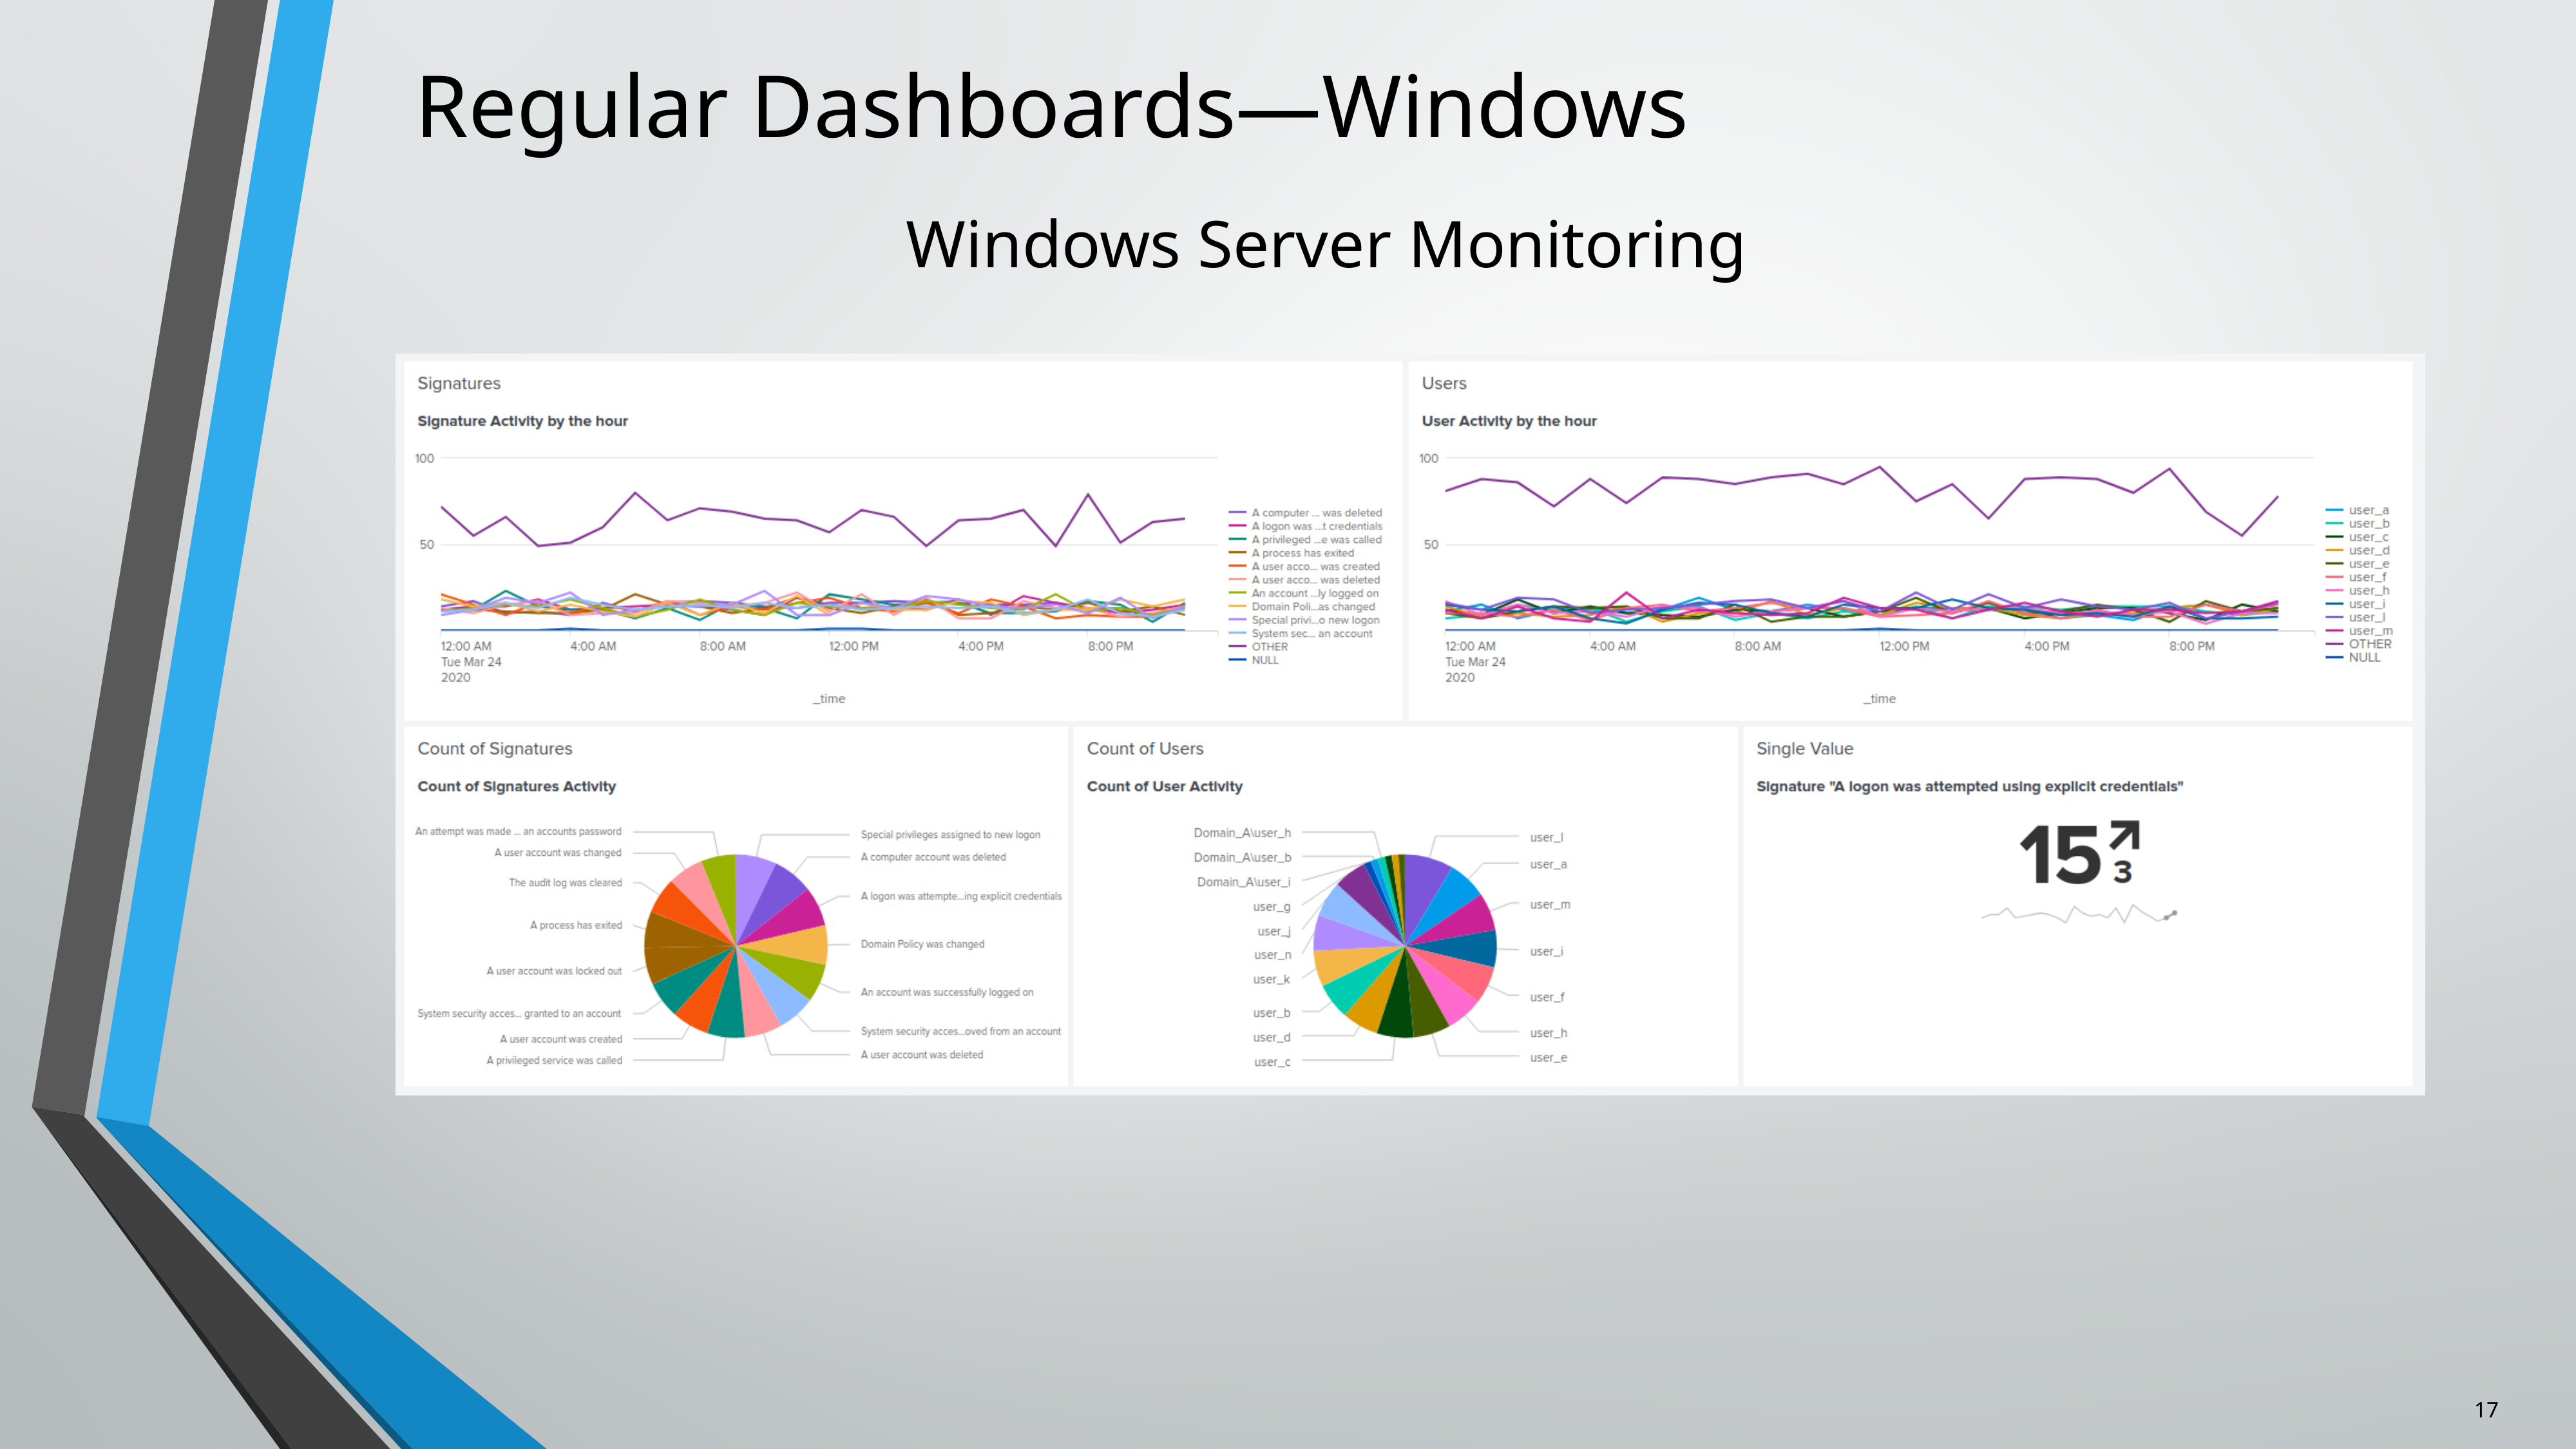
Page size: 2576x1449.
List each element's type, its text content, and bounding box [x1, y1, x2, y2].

picture [396, 354, 2425, 1095]
subtitle Windows Server Monitoring [0, 190, 2576, 294]
slide_number 17 [2425, 1396, 2499, 1426]
title Regular Dashboards—Windows [0, 0, 2576, 151]
